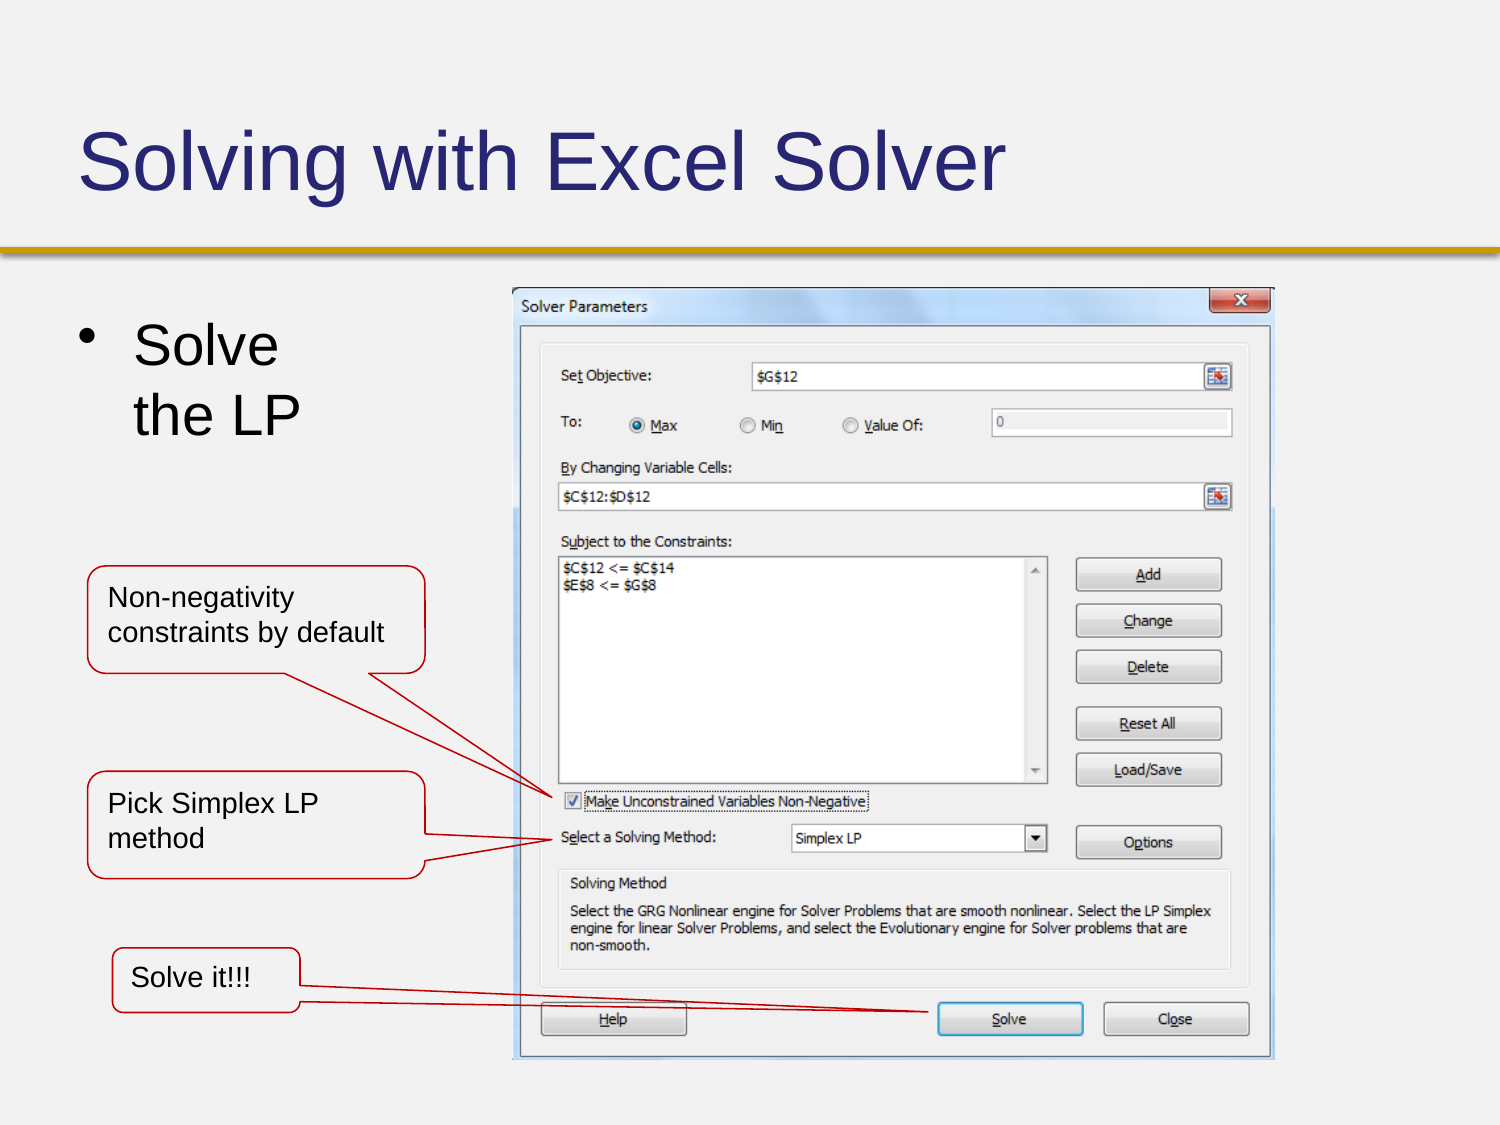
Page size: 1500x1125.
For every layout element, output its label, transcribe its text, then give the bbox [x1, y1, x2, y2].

text_box Non-negativity constraints by default [87, 565, 507, 777]
text_box Solve it!!! [112, 947, 507, 1013]
list Solve the LP [62, 299, 326, 1001]
picture [512, 287, 1276, 1060]
text_box Pick Simplex LP method [87, 771, 507, 879]
title Solving with Excel Solver [62, 99, 1438, 288]
